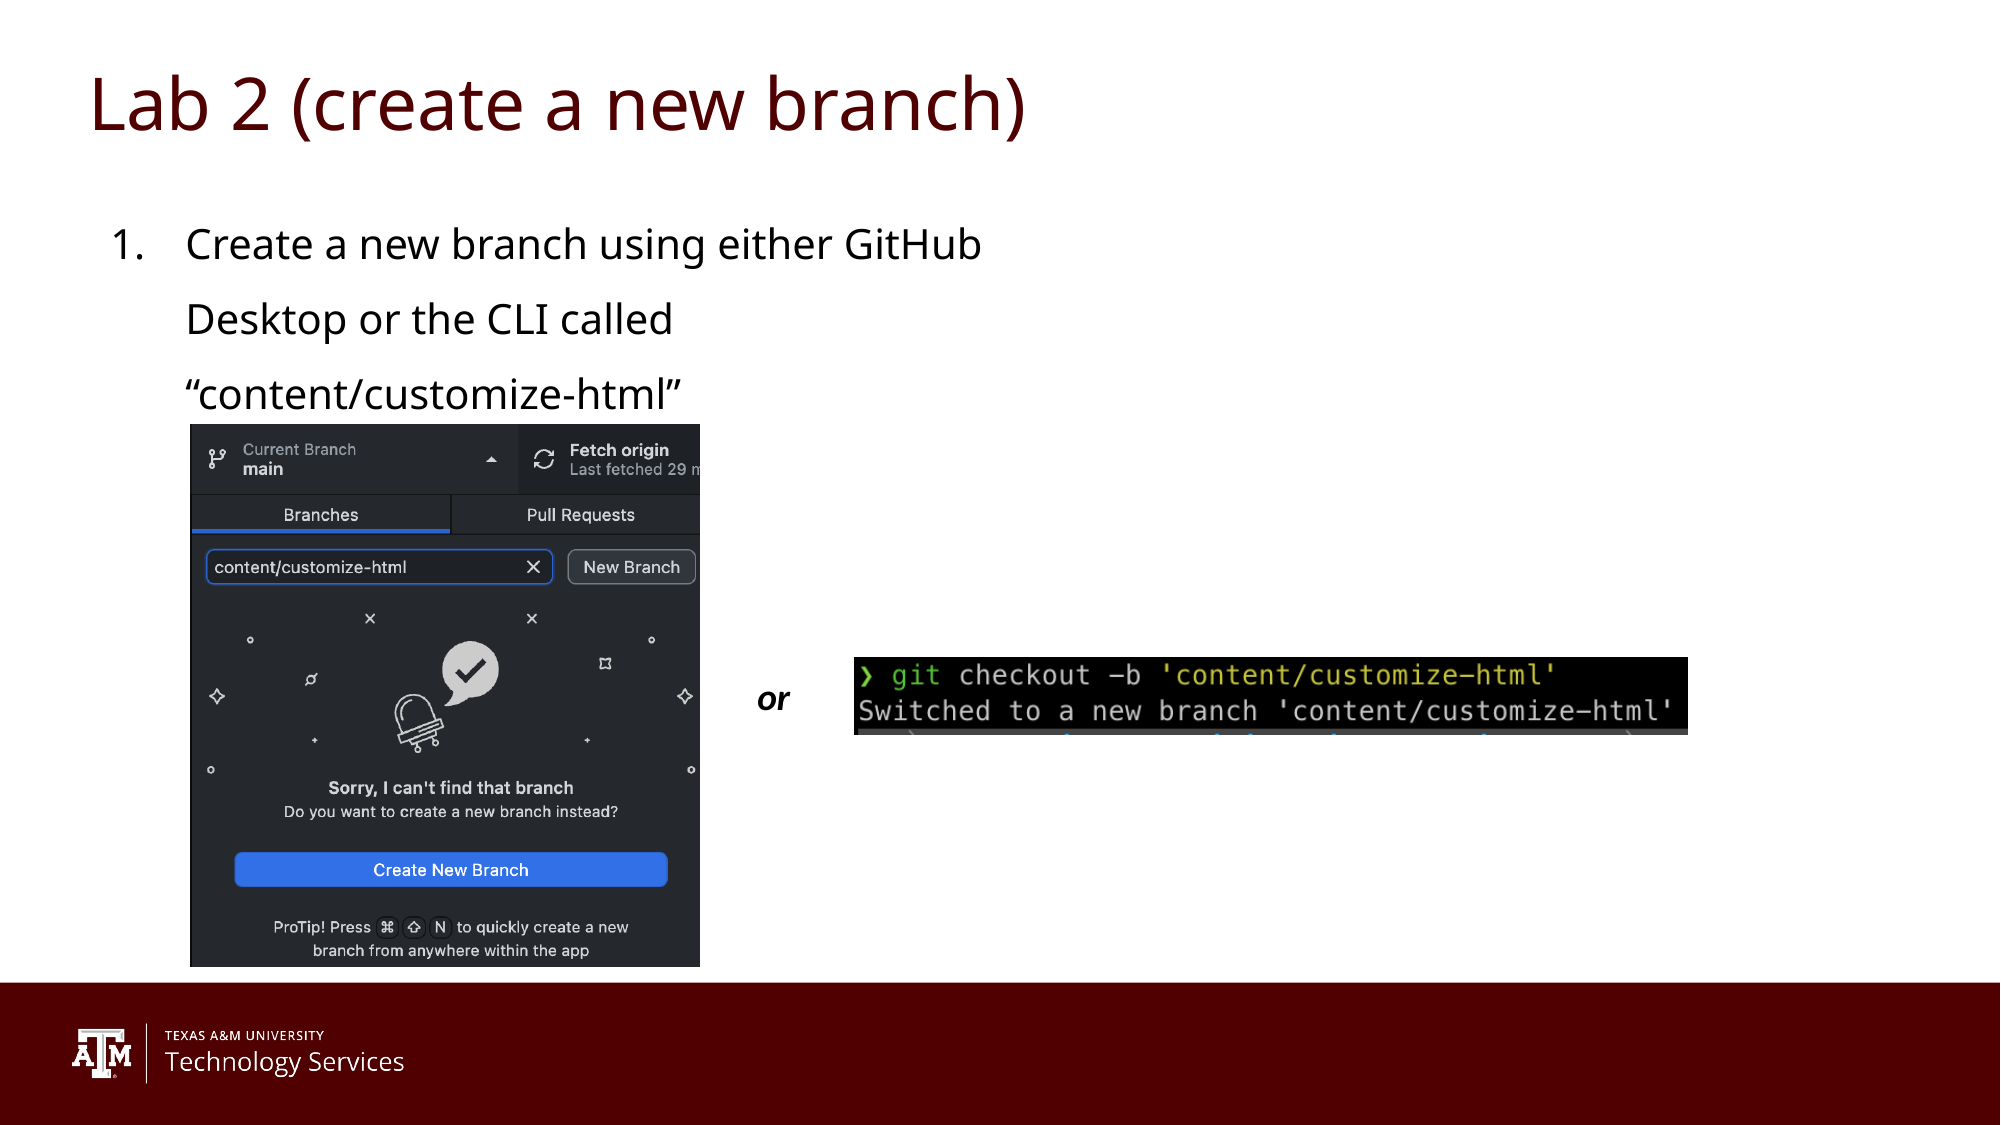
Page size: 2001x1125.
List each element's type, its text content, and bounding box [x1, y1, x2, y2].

text_box or [742, 665, 806, 725]
picture [68, 1013, 407, 1094]
picture [854, 657, 1688, 735]
picture [190, 424, 700, 967]
list Create a new branch using either GitHub Desktop or the CLI called “content/customize-html” [68, 172, 1932, 920]
title Lab 2 (create a new branch) [68, 47, 1932, 172]
text_box [0, 982, 2000, 1125]
